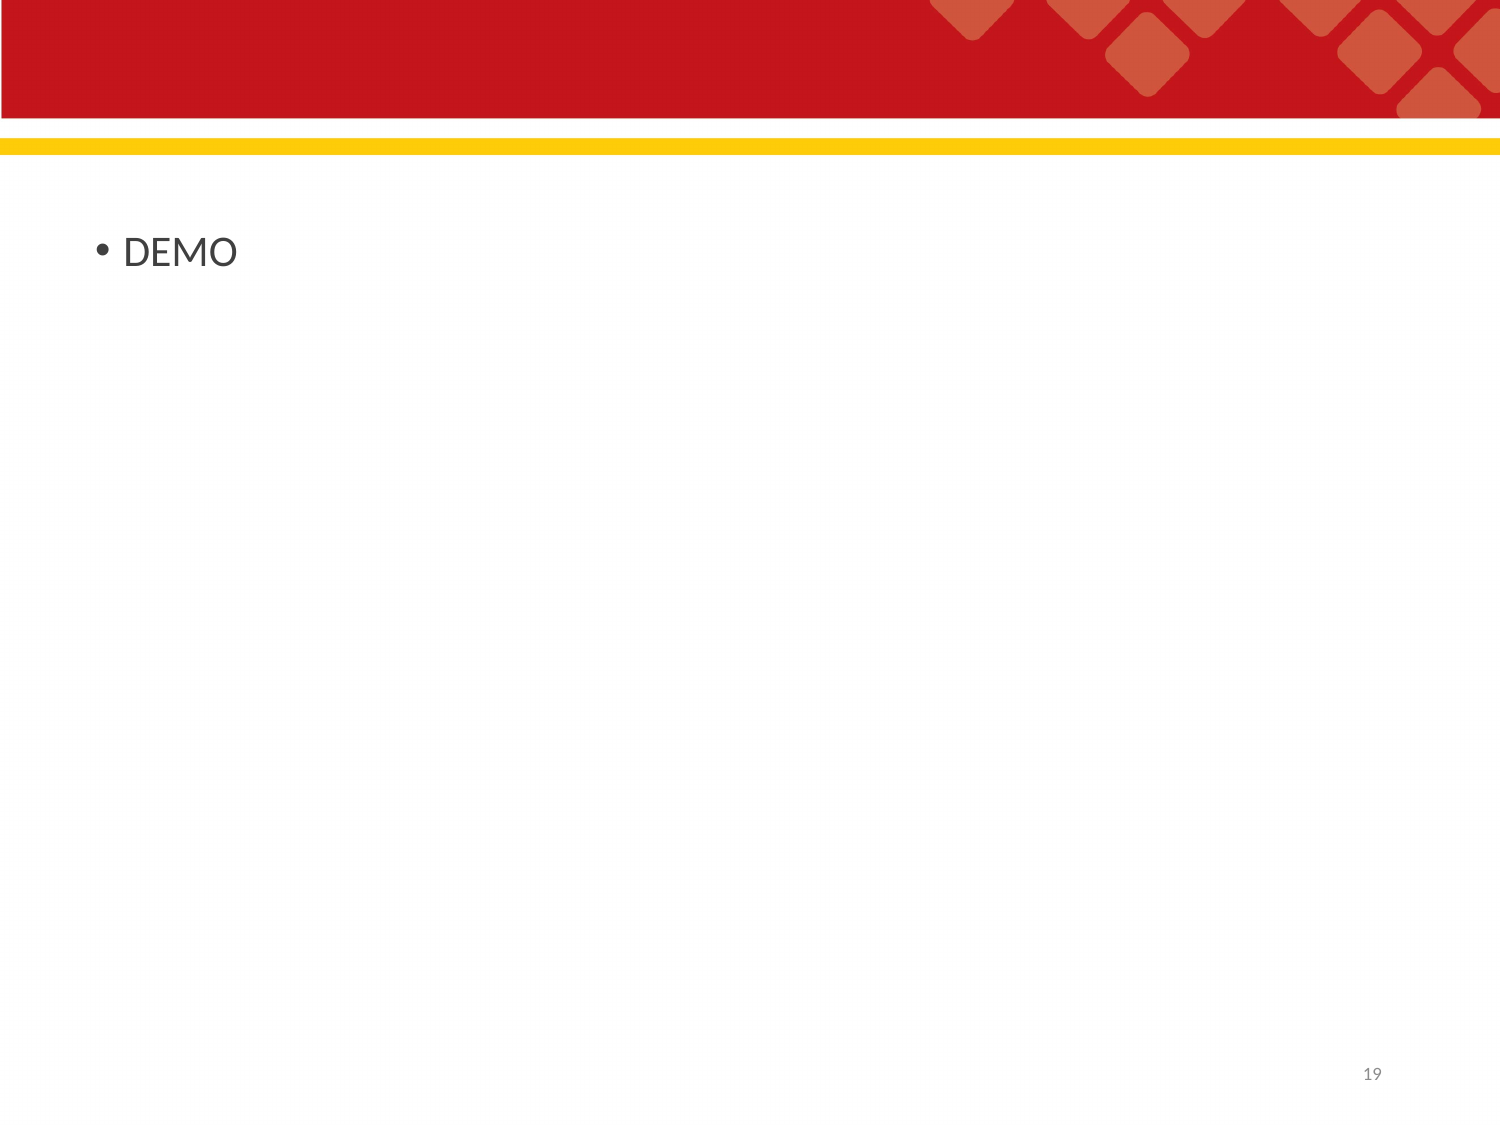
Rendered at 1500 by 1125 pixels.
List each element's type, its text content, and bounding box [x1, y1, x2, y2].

list DEMO [80, 220, 1397, 1025]
picture [0, 0, 1500, 1125]
slide_number 19 [1059, 1042, 1397, 1103]
